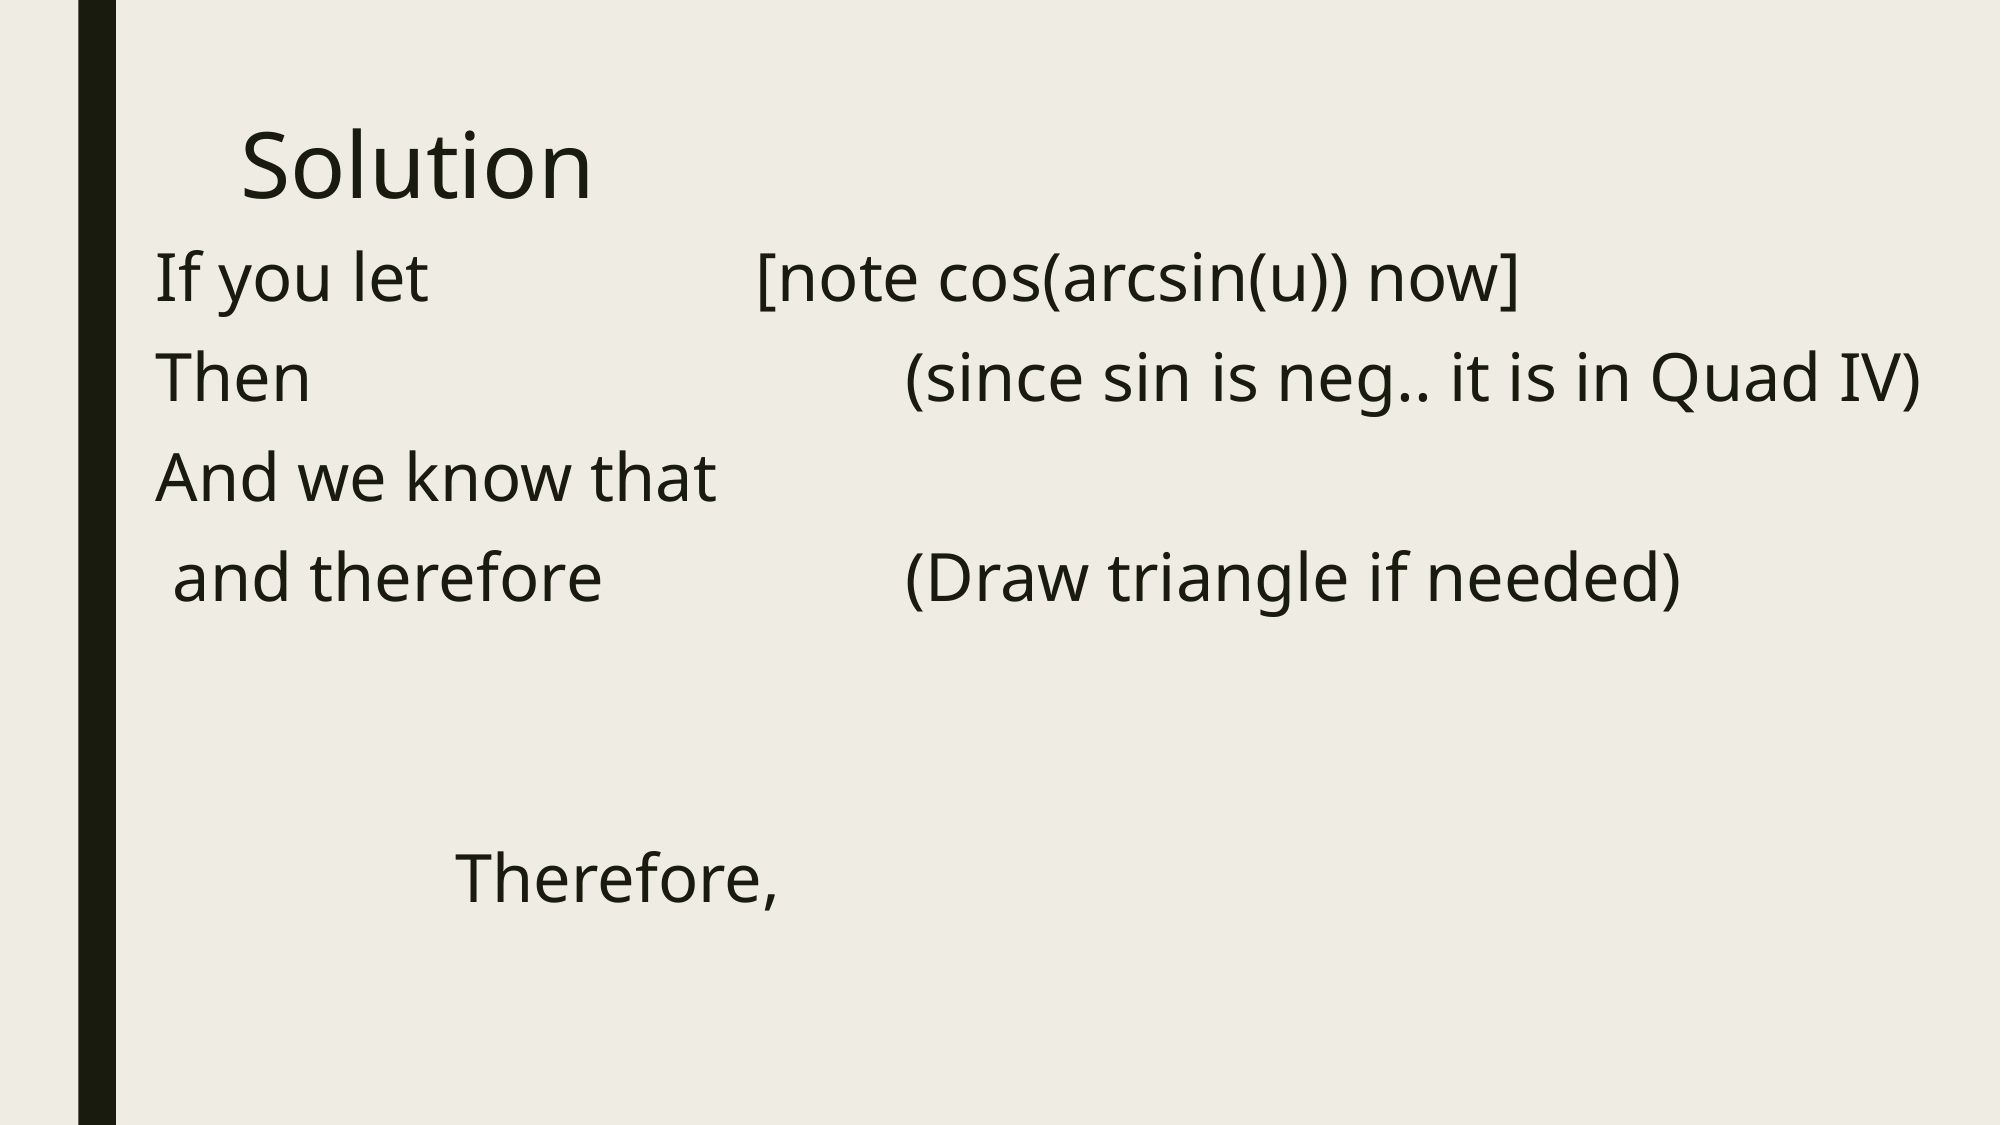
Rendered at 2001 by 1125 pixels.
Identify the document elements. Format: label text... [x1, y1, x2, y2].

title Solution [225, 112, 1800, 357]
